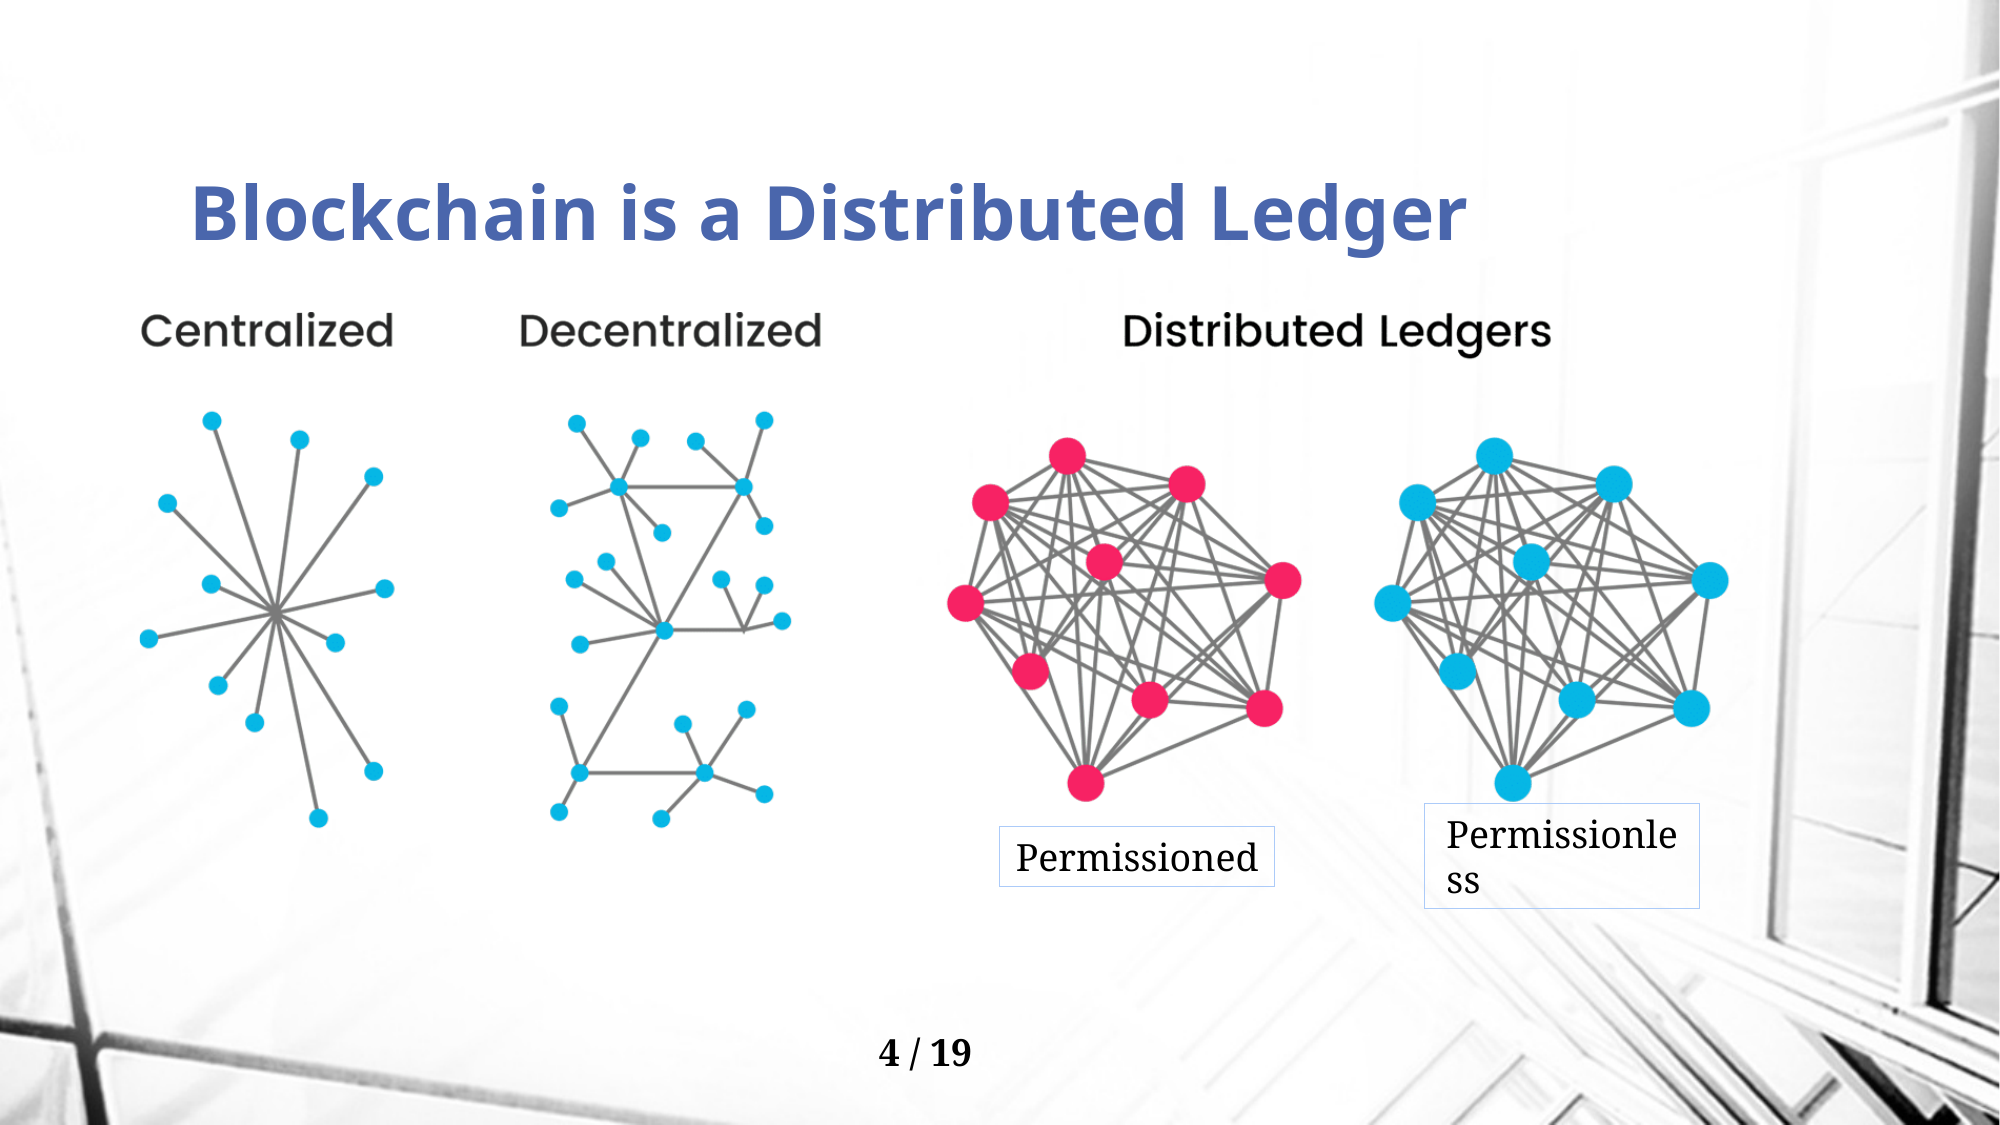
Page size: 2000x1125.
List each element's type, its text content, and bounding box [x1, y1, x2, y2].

picture [0, 0, 2000, 1125]
text_box Permissioned [999, 863, 1275, 887]
title Blockchain is a Distributed Ledger [174, 87, 1938, 263]
slide_number 4 / 19 [787, 1031, 988, 1077]
text_box Permissionless [1424, 863, 1700, 909]
